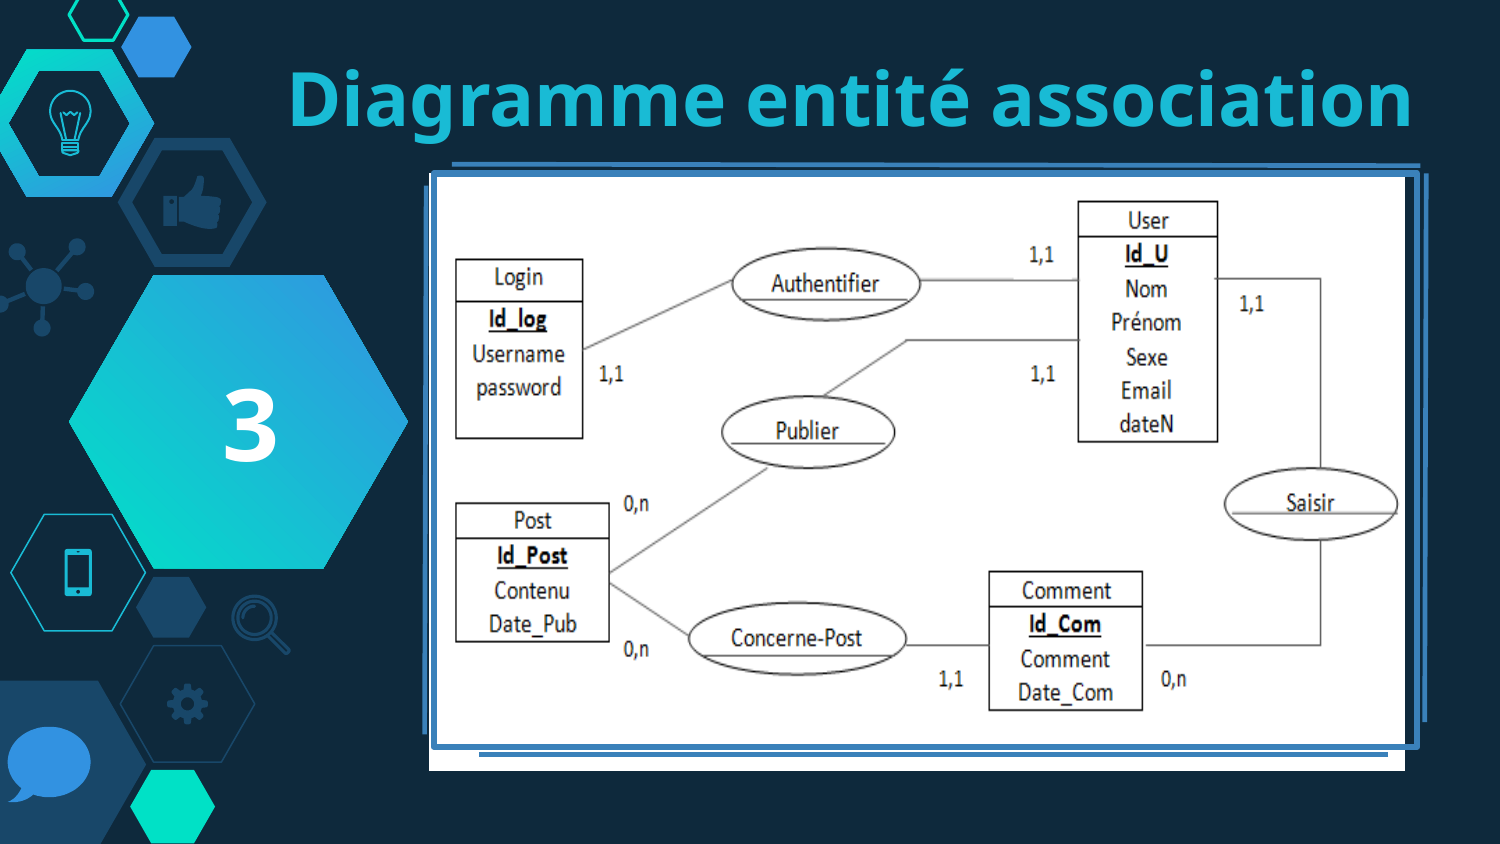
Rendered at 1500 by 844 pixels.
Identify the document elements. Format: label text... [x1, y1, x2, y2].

text_box 3 [81, 276, 419, 568]
picture [429, 173, 1405, 771]
title Diagramme entité association [248, 0, 1454, 157]
text_box [1407, 175, 1418, 747]
